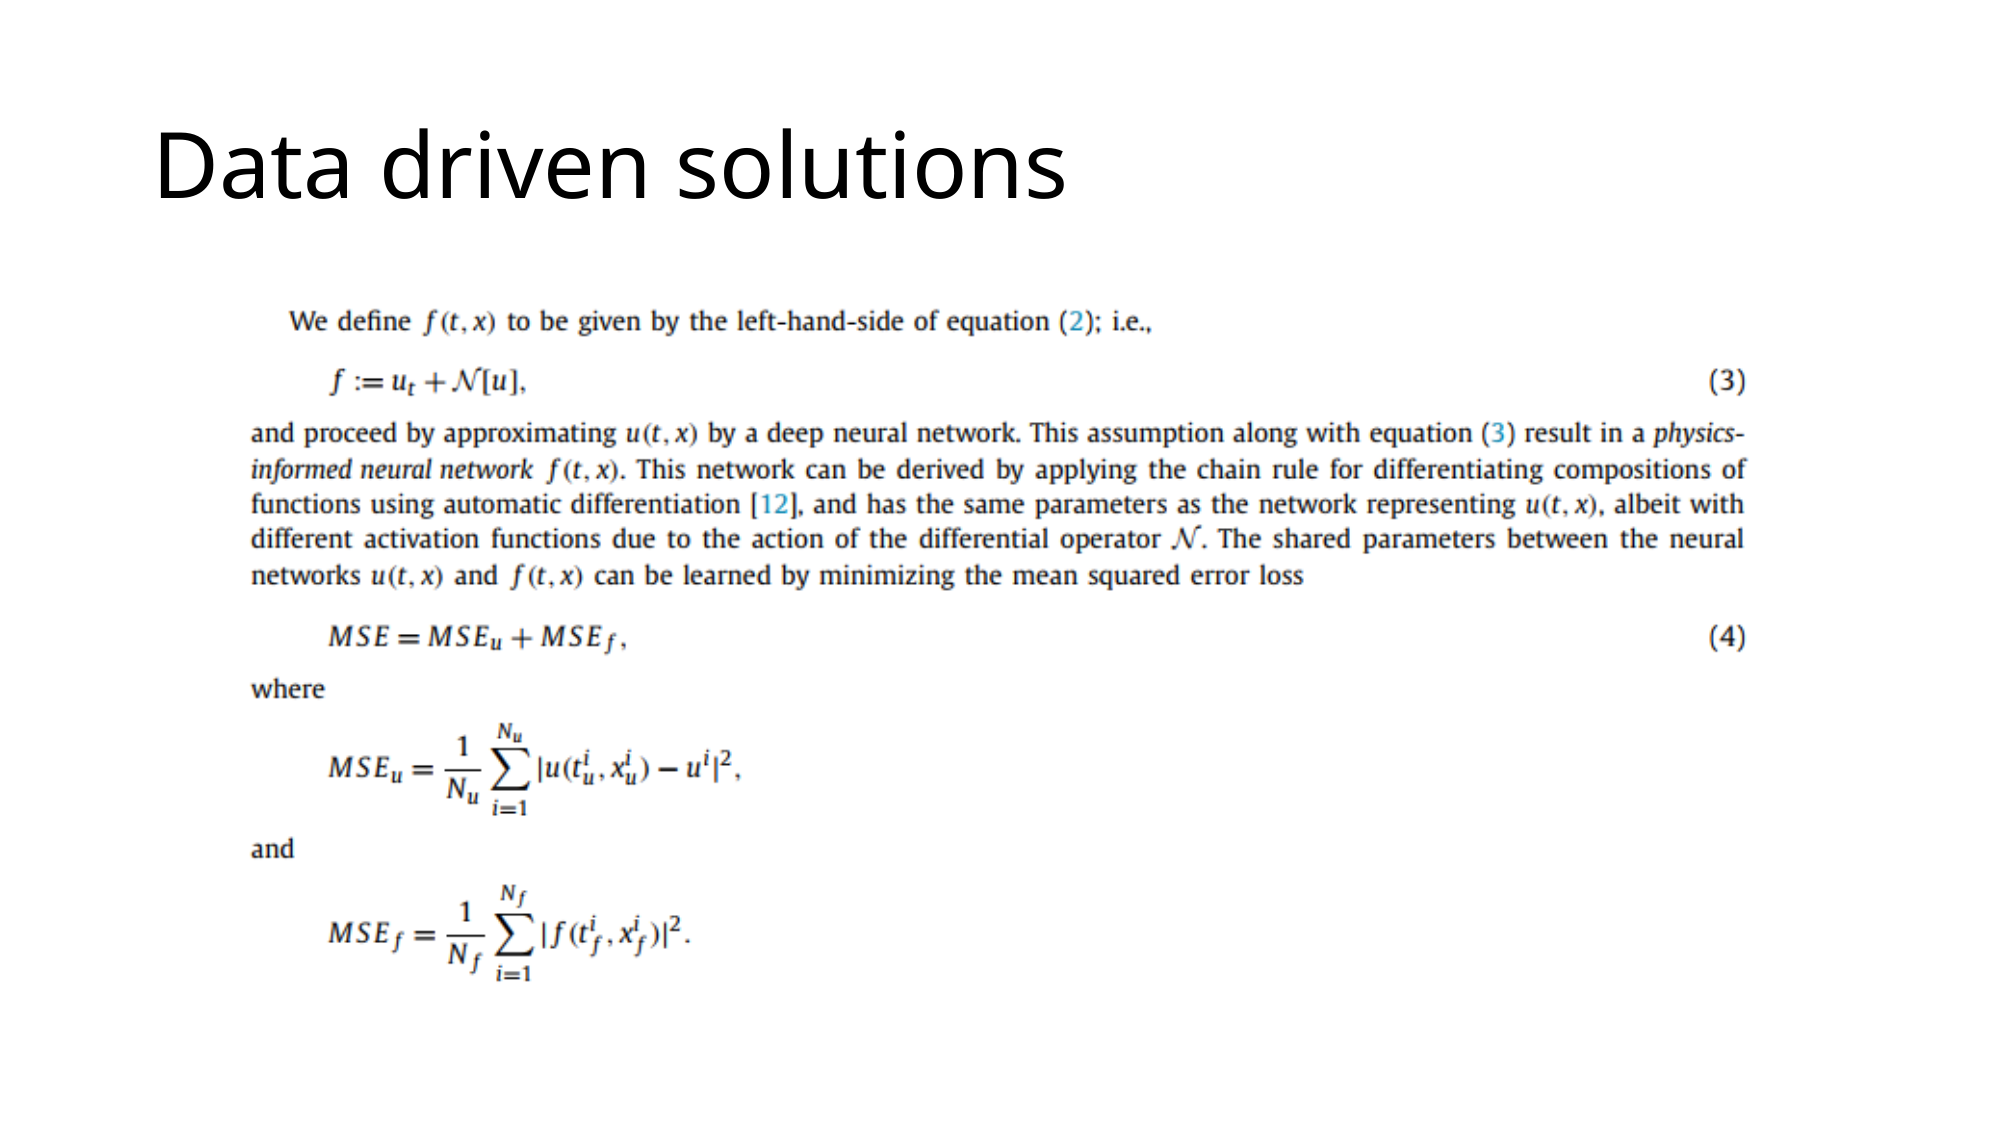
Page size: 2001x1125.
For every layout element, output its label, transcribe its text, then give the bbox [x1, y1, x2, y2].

title Data driven solutions [137, 59, 1863, 278]
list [241, 298, 1762, 995]
